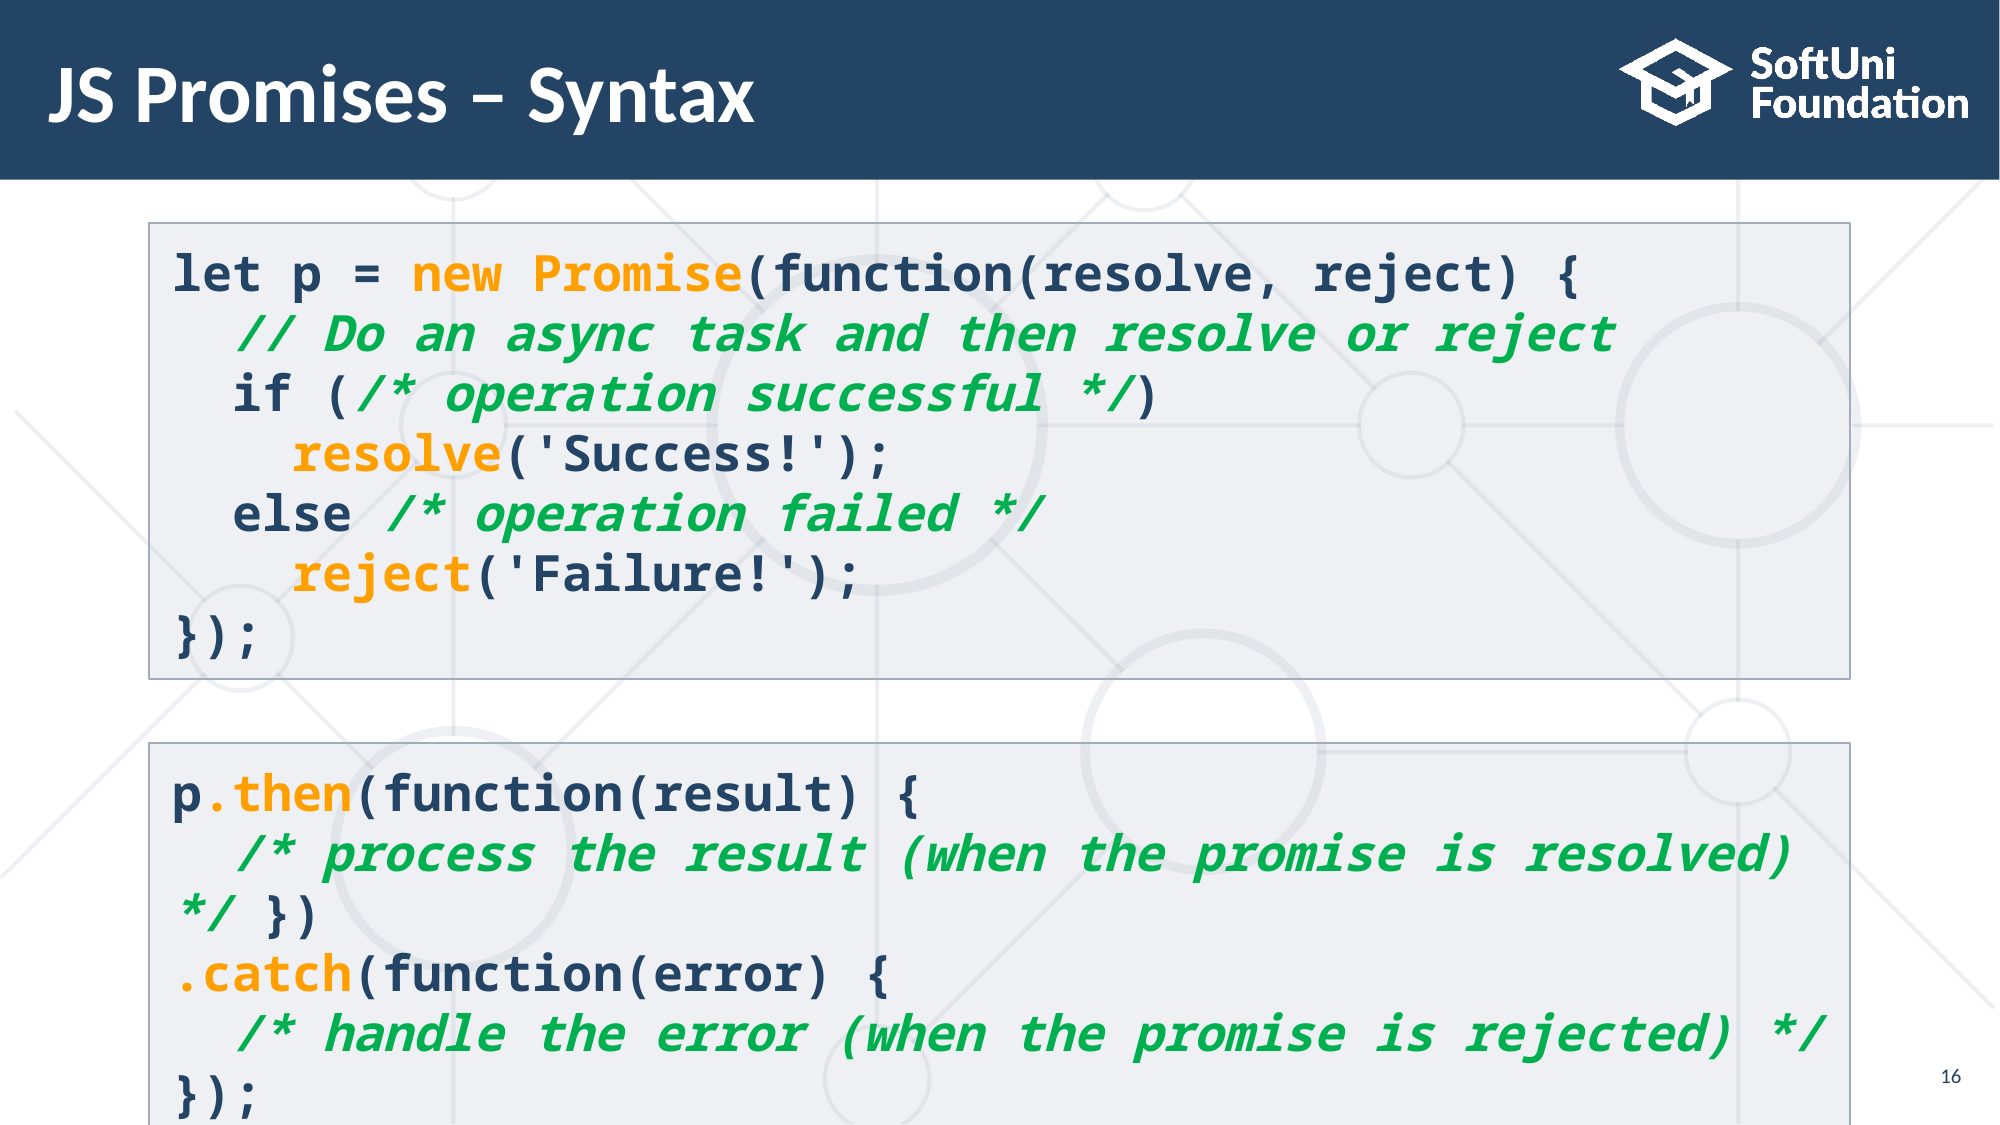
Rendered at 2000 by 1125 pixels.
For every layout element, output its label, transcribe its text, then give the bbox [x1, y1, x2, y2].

picture [1618, 38, 1968, 126]
text_box p.then(function(result) { /* process the result (when the promise is resolved) */ }) .catch(function(error) { /* handle the error (when the promise is rejected) */ }); [149, 743, 1850, 1125]
slide_number 16 [1896, 1049, 1968, 1101]
text_box let p = new Promise(function(resolve, reject) { // Do an async task and then resolve or reject if (/* operation successful */) resolve('Success!'); else /* operation failed */ reject('Failure!'); }); [149, 223, 1850, 679]
title JS Promises – Syntax [31, 16, 1591, 162]
